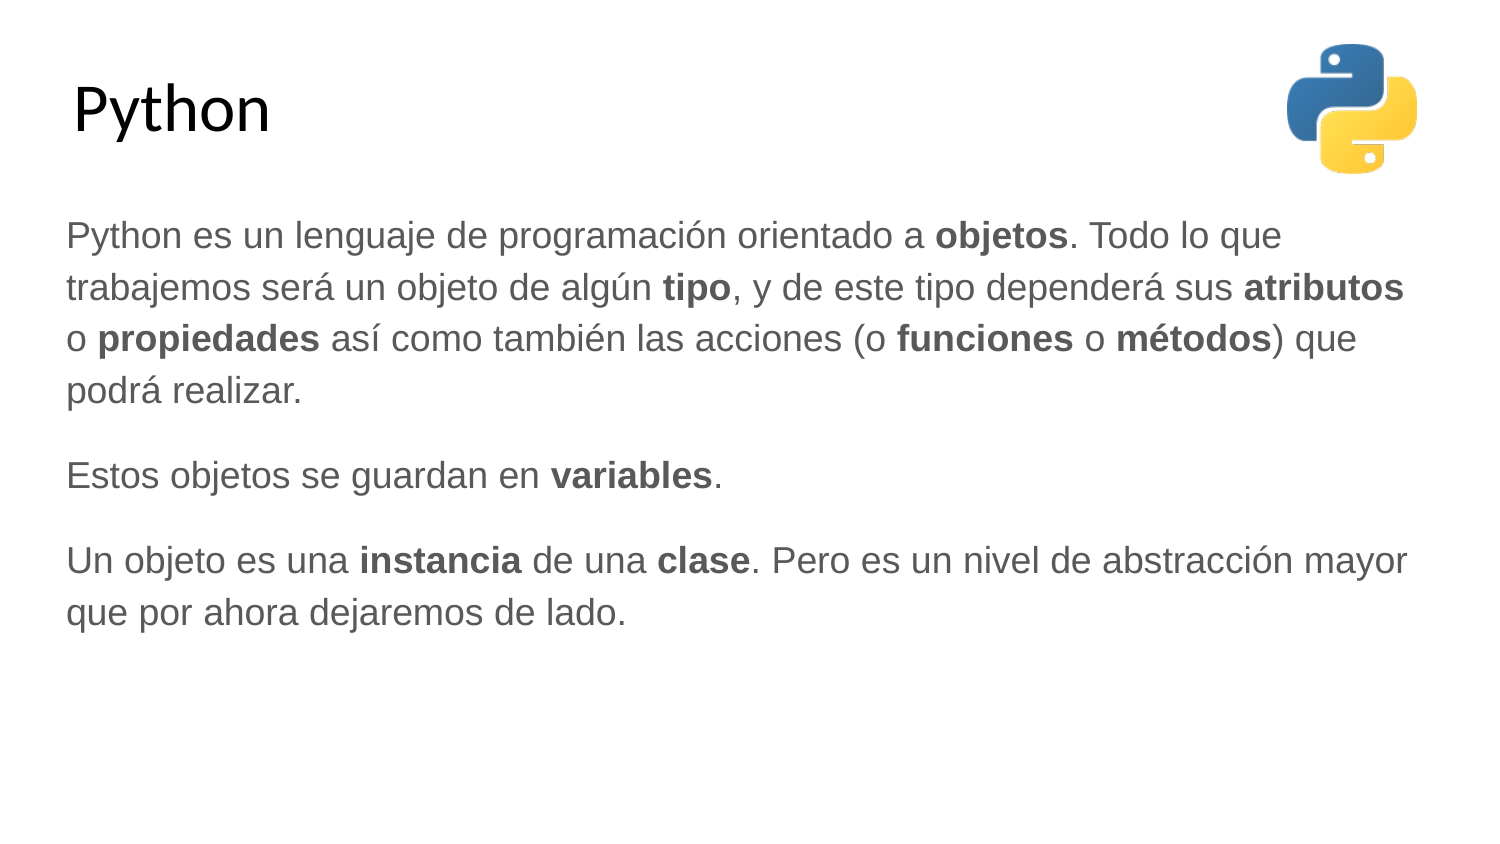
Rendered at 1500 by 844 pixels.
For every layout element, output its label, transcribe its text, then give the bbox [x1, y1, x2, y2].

list Python es un lenguaje de programación orientado a objetos. Todo lo que trabajemos será un objeto de algún tipo, y de este tipo dependerá sus atributos o propiedades así como también las acciones (o funciones o métodos) que podrá realizar. Estos objetos se guardan en variables. Un objeto es una instancia de una clase. Pero es un nivel de abstracción mayor que por ahora dejaremos de lado. [51, 189, 1449, 750]
text_box Python [62, 27, 1356, 191]
picture [1286, 44, 1417, 175]
